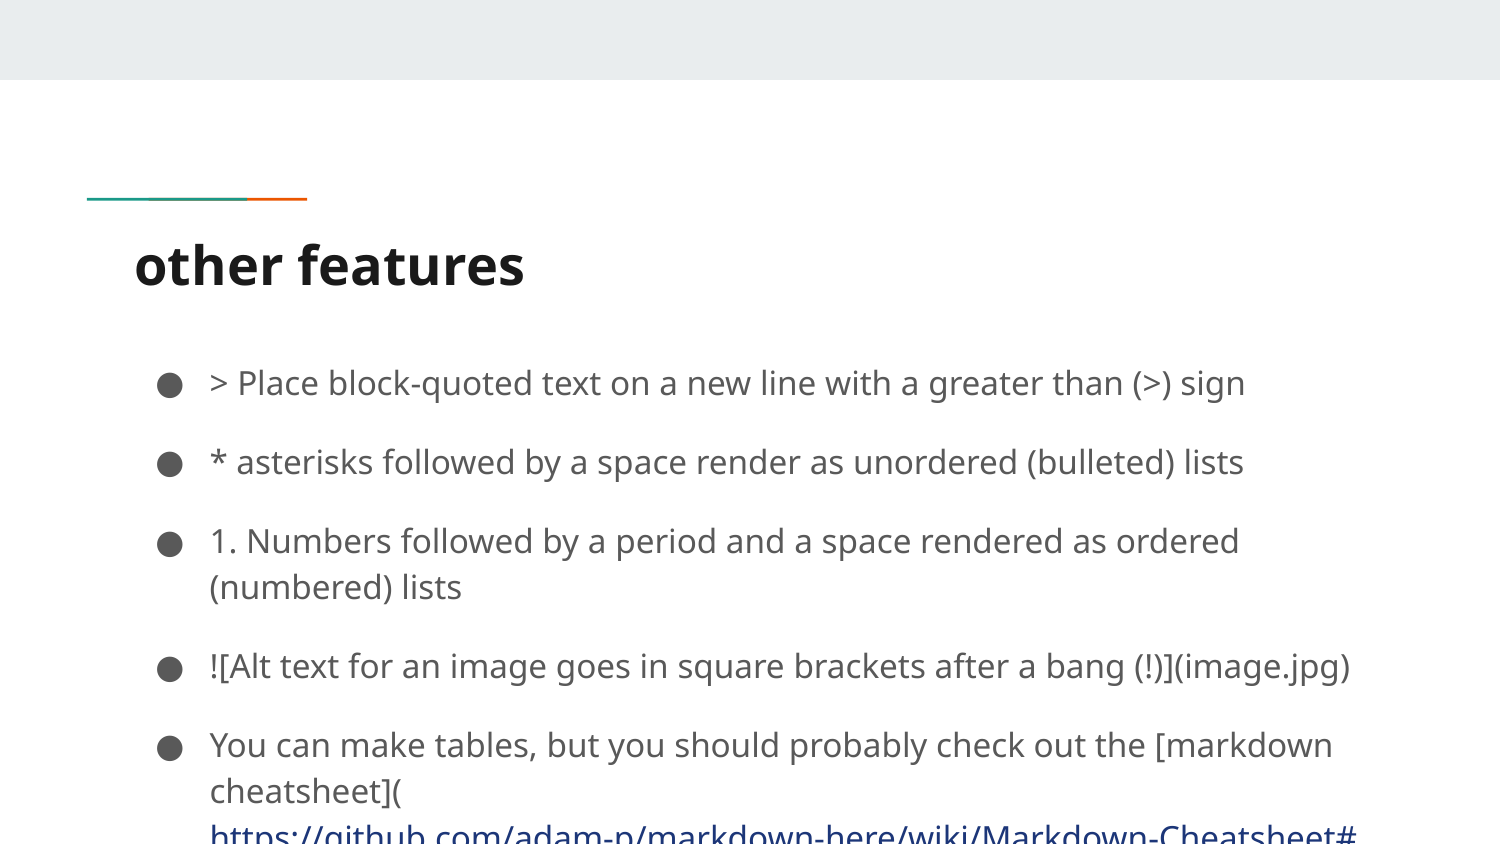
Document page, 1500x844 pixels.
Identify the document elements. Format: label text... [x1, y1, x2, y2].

list > Place block-quoted text on a new line with a greater than (>) sign * asterisks followed by a space render as unordered (bulleted) lists 1. Numbers followed by a period and a space rendered as ordered (numbered) lists ![Alt text for an image goes in square brackets after a bang (!)](image.jpg) You can make tables, but you should probably check out the [markdown cheatsheet](https://github.com/adam-p/markdown-here/wiki/Markdown-Cheatsheet#images) [119, 341, 1381, 712]
title other features [119, 216, 1381, 305]
